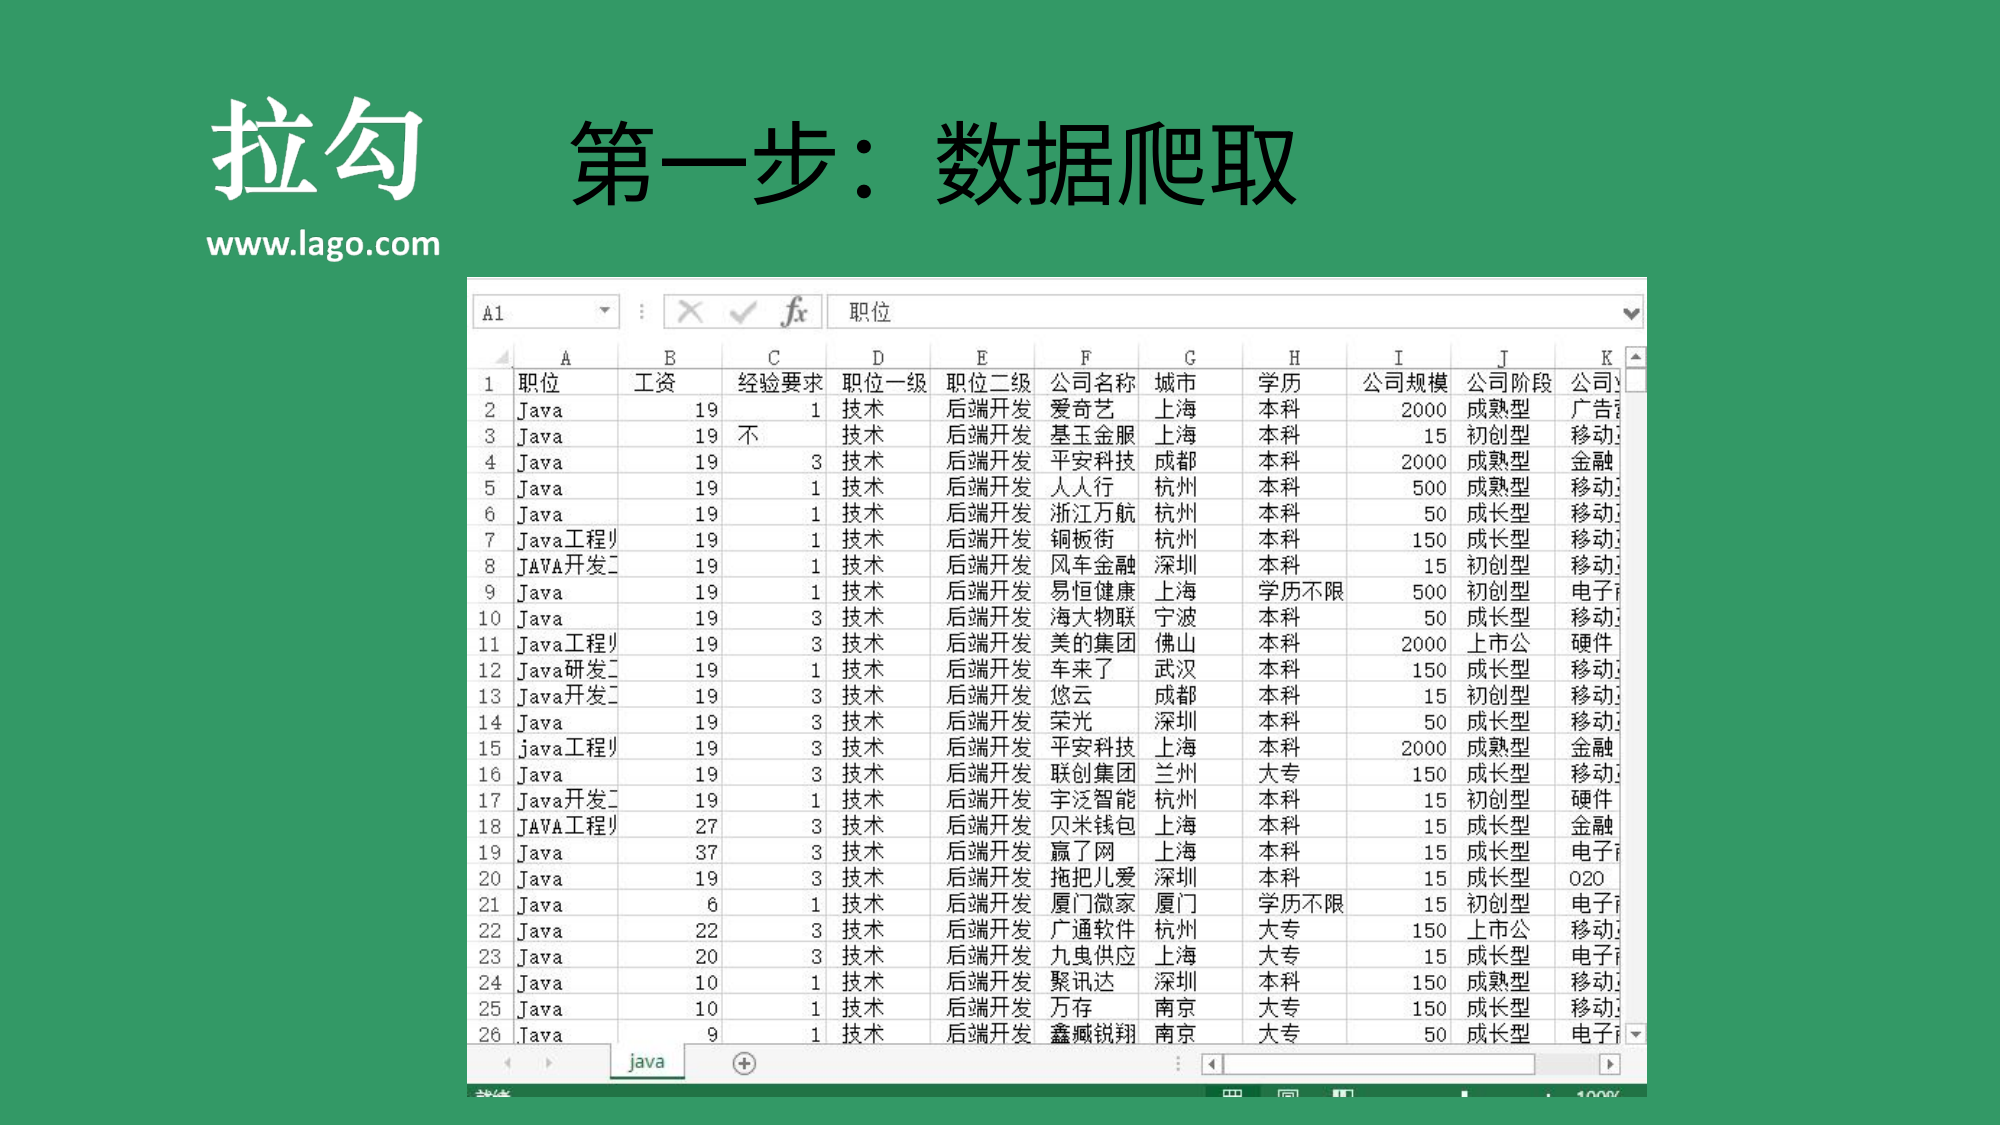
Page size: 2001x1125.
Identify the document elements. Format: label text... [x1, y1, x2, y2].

picture [137, 39, 503, 289]
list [467, 277, 1647, 1097]
title 第一步：数据爬取 [551, 59, 1863, 278]
